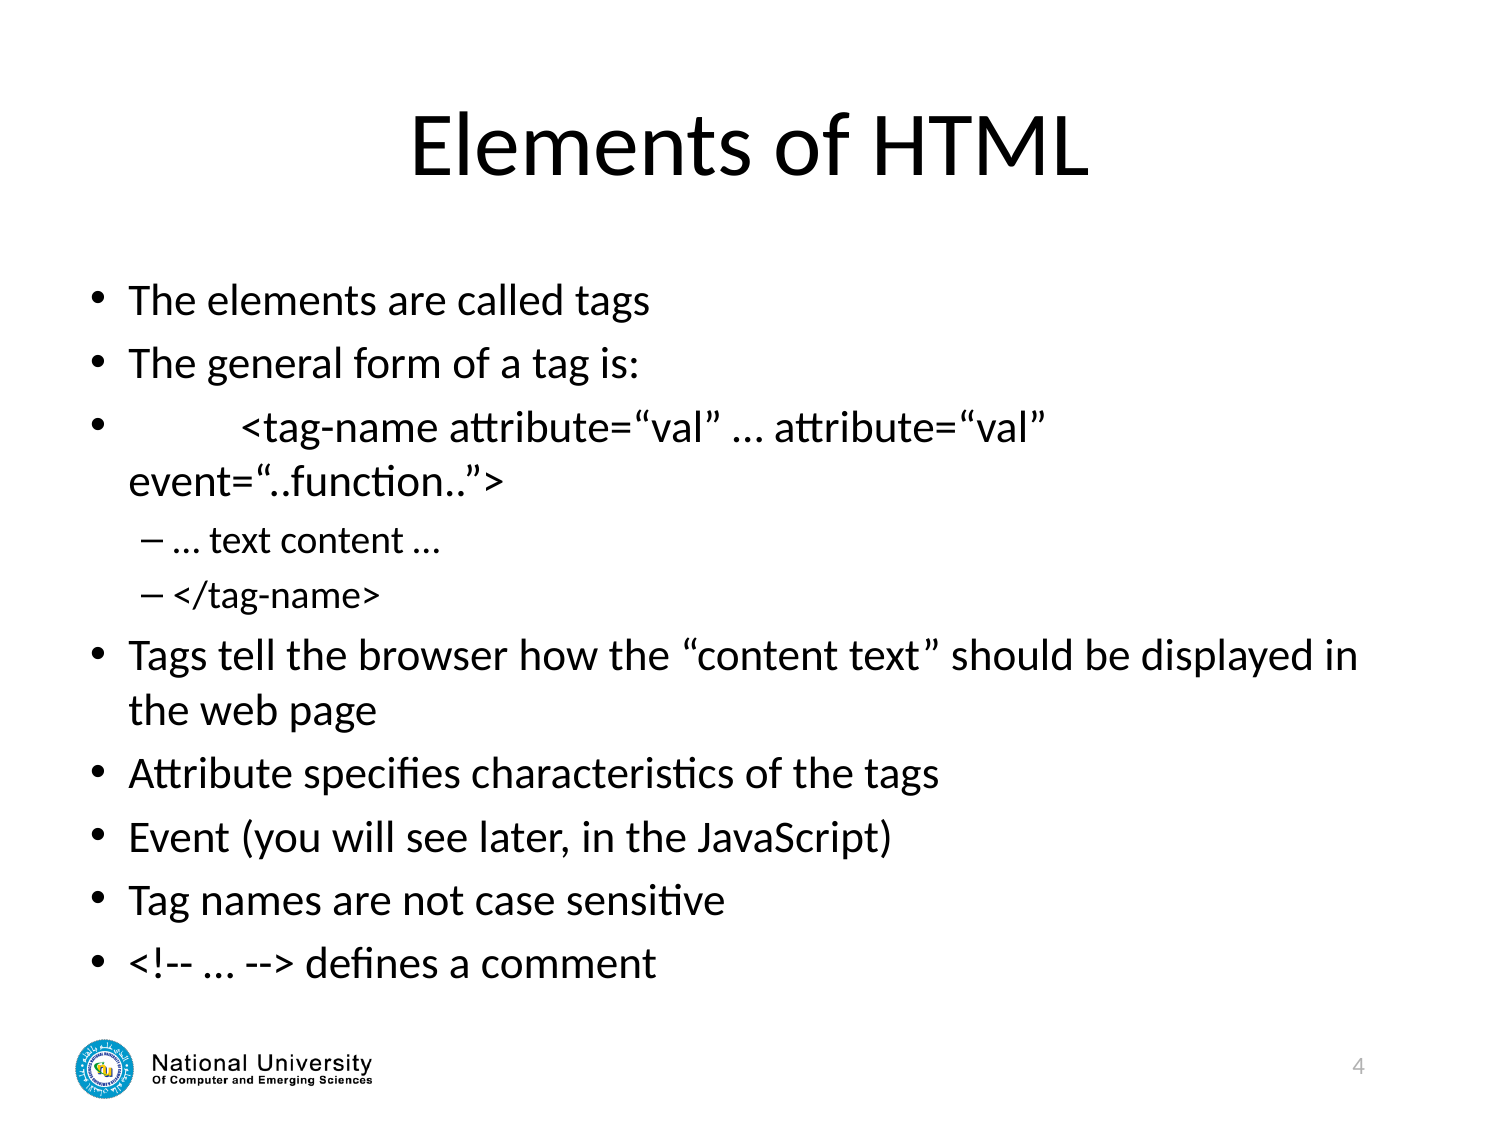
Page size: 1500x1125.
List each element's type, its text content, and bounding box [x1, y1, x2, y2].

picture [111, 1039, 134, 1064]
picture [75, 1075, 100, 1099]
slide_number 4 [1337, 1034, 1425, 1095]
picture [151, 1034, 382, 1104]
list The elements are called tags The general form of a tag is: <tag-name attribute=“val” … attribute=“val” event=“..function..”> … text content … </tag-name> Tags tell the browser how the “content text” should be displayed in the web page Attribute specifies characteristics of the tags Event (you will see later, in the JavaScript) Tag names are not case sensitive <!-- … --> defines a comment [75, 262, 1425, 1005]
picture [111, 1074, 134, 1099]
title Elements of HTML [75, 45, 1425, 233]
picture [75, 1039, 98, 1065]
picture [87, 1052, 122, 1086]
